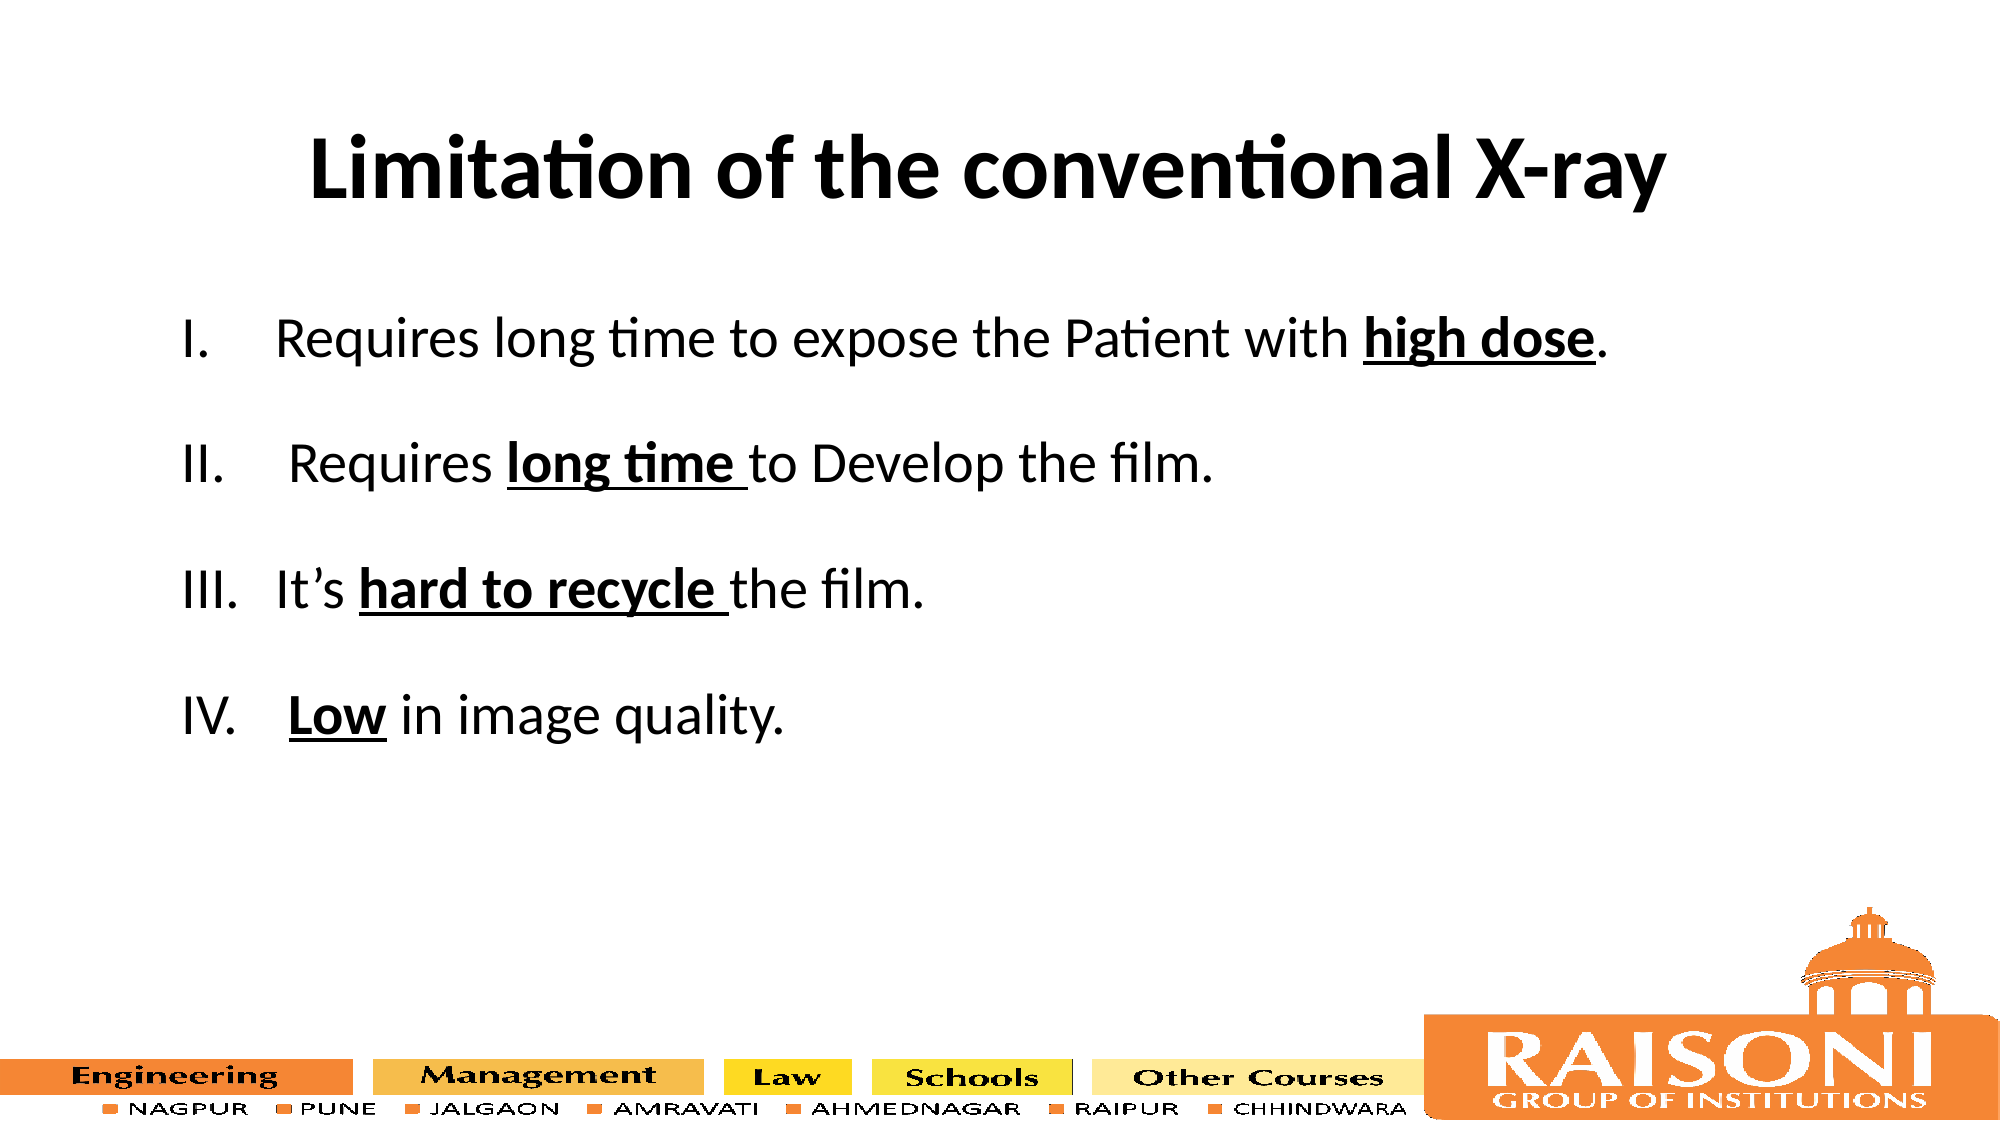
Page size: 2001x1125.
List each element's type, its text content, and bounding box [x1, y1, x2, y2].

list Requires long time to expose the Patient with high dose. Requires long time to Develop the film. It’s hard to recycle the film. Low in image quality. [137, 299, 1863, 906]
title Limitation of the conventional X-ray [137, 59, 1863, 278]
picture [0, 906, 2000, 1120]
